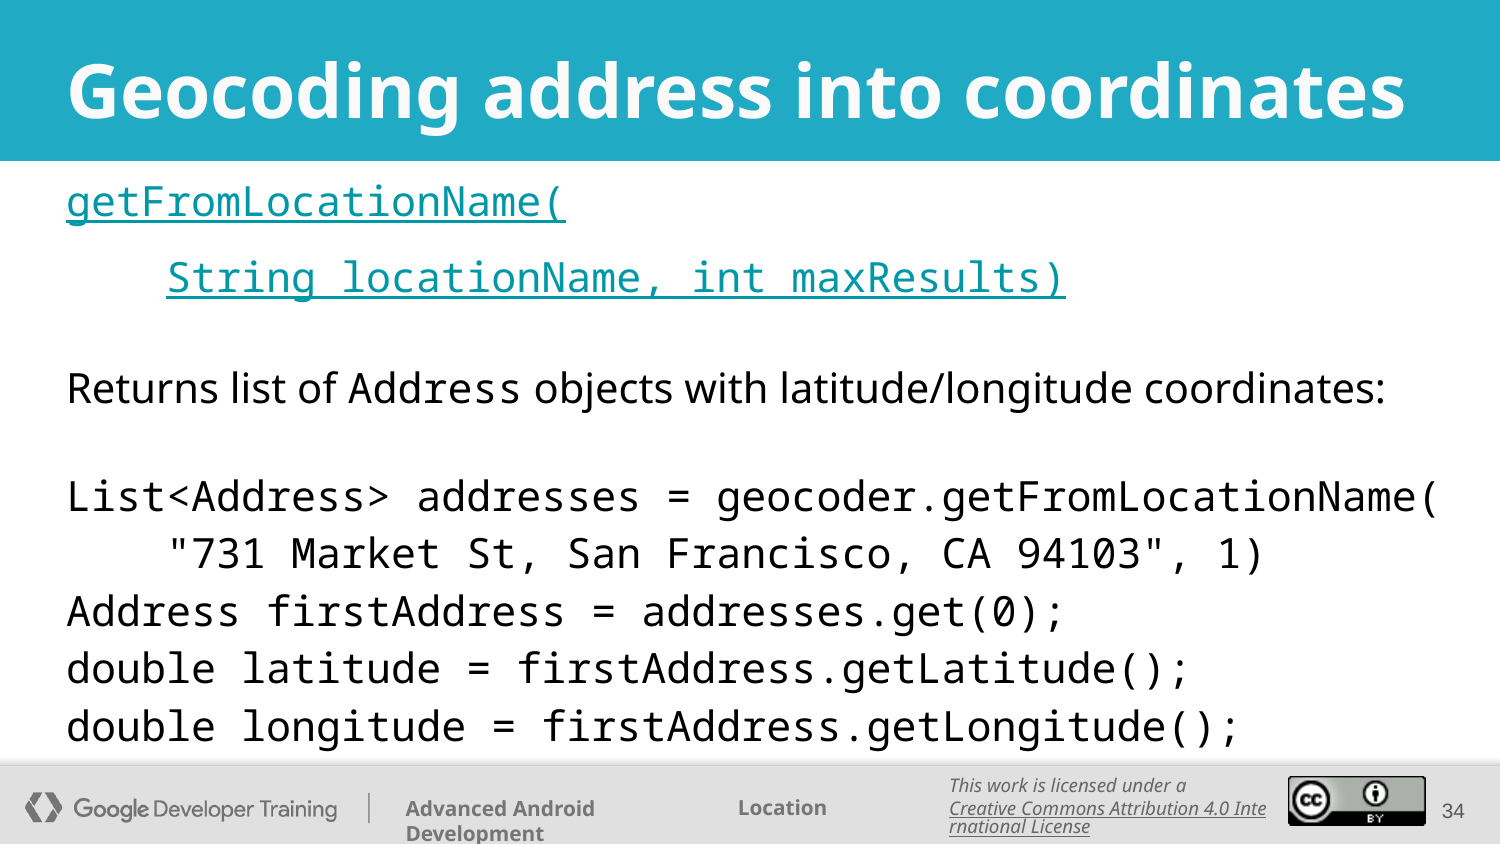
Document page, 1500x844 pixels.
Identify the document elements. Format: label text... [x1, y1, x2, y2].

list getFromLocationName( String locationName, int maxResults) Returns list of Address objects with latitude/longitude coordinates: List<Address> addresses = geocoder.getFromLocationName( "731 Market St, San Francisco, CA 94103", 1) Address firstAddress = addresses.get(0); double latitude = firstAddress.getLatitude(); double longitude = firstAddress.getLongitude(); [51, 151, 1488, 747]
picture [0, 161, 1500, 844]
slide_number ‹#› [1389, 777, 1480, 842]
title Geocoding address into coordinates [51, 28, 1449, 122]
